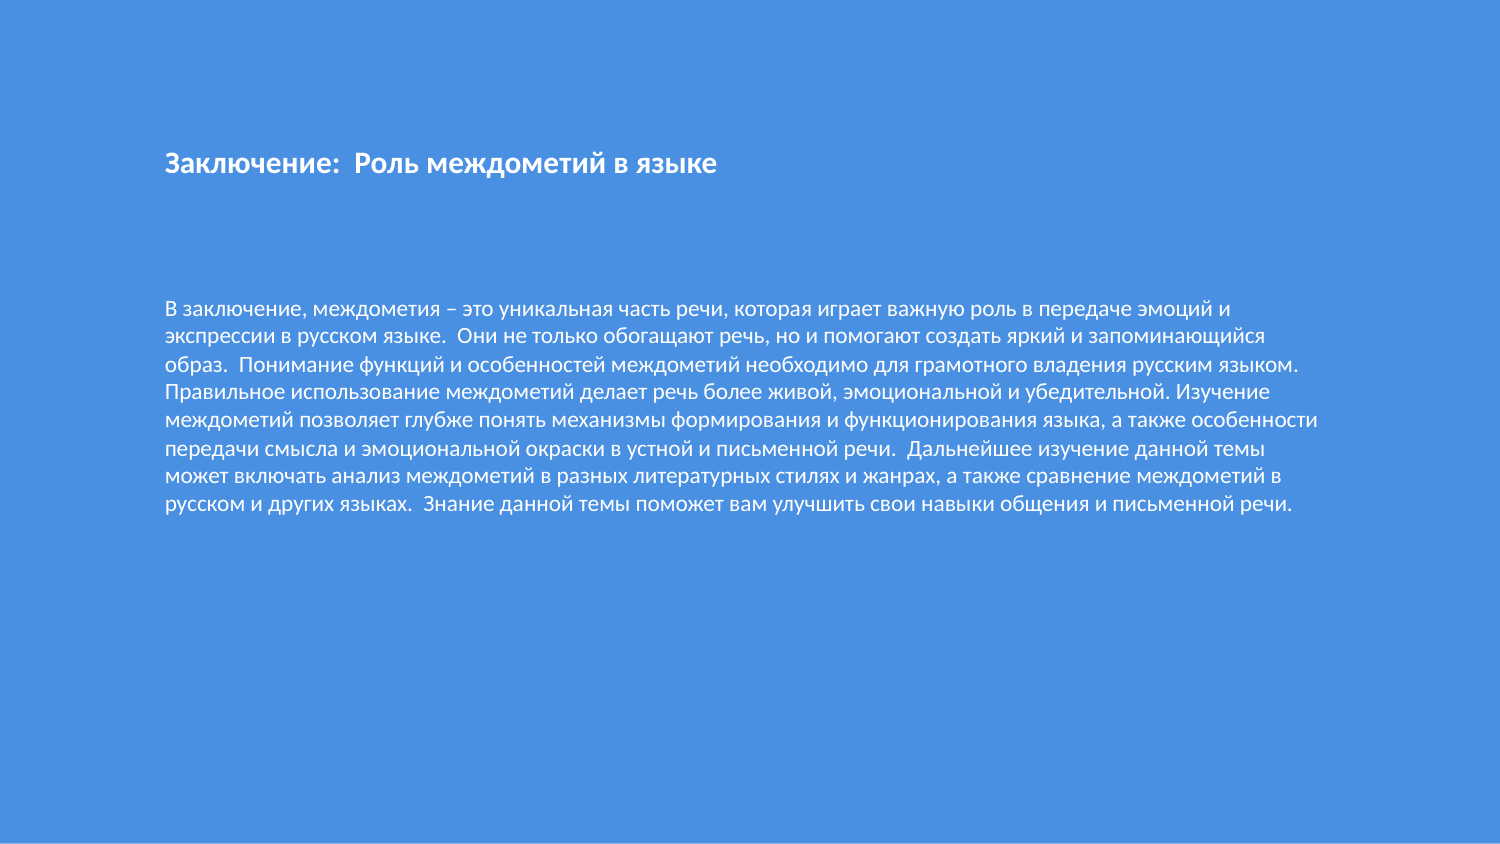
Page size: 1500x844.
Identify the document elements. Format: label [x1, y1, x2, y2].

text_box [0, 0, 1500, 844]
